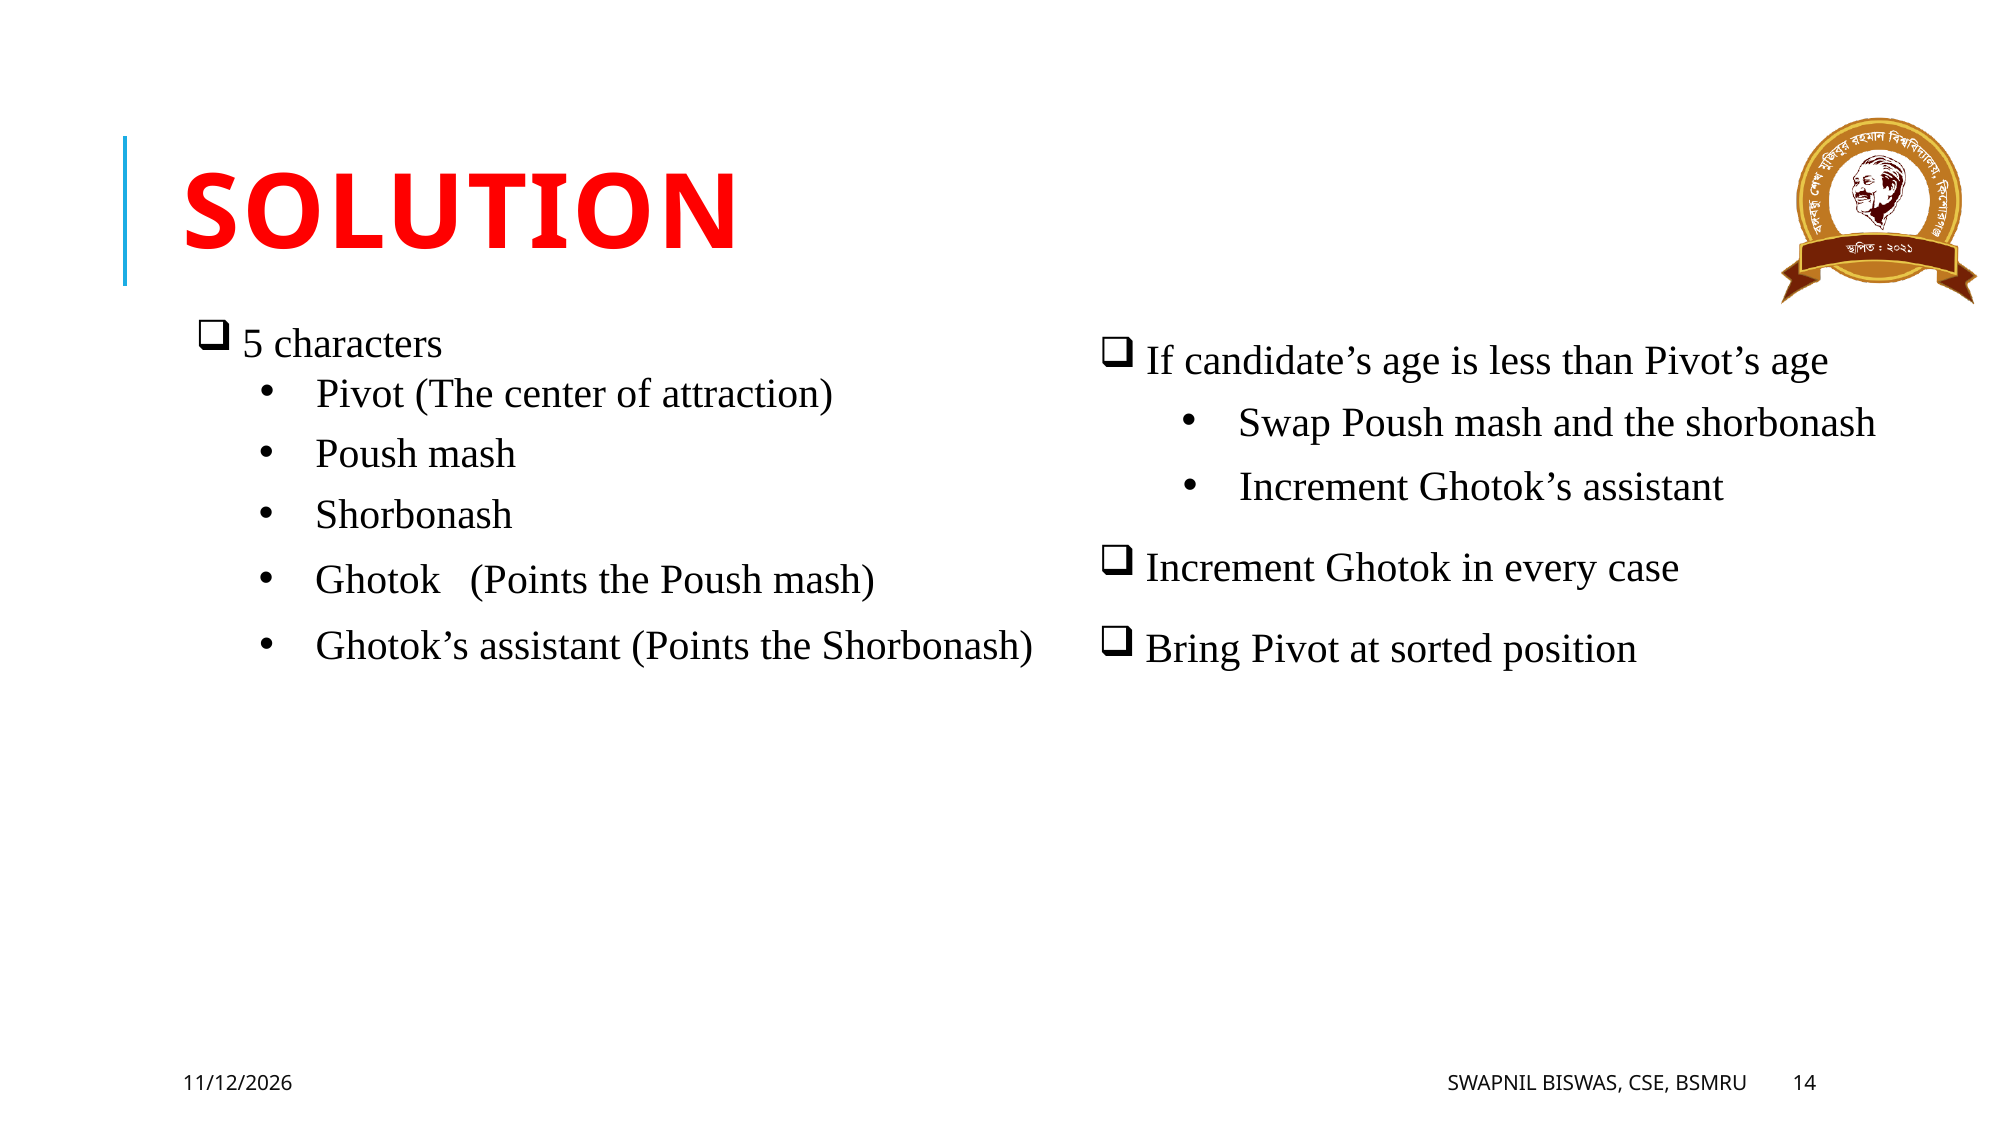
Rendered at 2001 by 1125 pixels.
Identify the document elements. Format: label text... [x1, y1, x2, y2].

text_box 5 characters [180, 308, 459, 373]
picture [1777, 114, 1981, 307]
text_box (Points the Shorbonash) [616, 610, 1049, 676]
text_box Swap Poush mash and the shorbonash [1166, 387, 1892, 452]
text_box Bring Pivot at sorted position [1083, 613, 1653, 679]
footer SWAPNIL BISWAS, CSE, BSMRU [794, 1061, 1763, 1107]
text_box Shorbonash [244, 479, 529, 544]
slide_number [168, 1061, 522, 1107]
slide_number 14 [1777, 1061, 1938, 1107]
text_box Increment Ghotok’s assistant [1168, 451, 1740, 517]
text_box If candidate’s age is less than Pivot’s age [1084, 325, 1845, 391]
text_box Ghotok’s assistant [244, 610, 616, 676]
text_box Poush mash [244, 418, 532, 484]
text_box Ghotok [244, 544, 455, 610]
text_box Increment Ghotok in every case [1084, 532, 1696, 598]
text_box Pivot (The center of attraction) [245, 358, 849, 424]
title SOLUTION [168, 96, 1763, 342]
text_box (Points the Poush mash) [455, 544, 891, 610]
